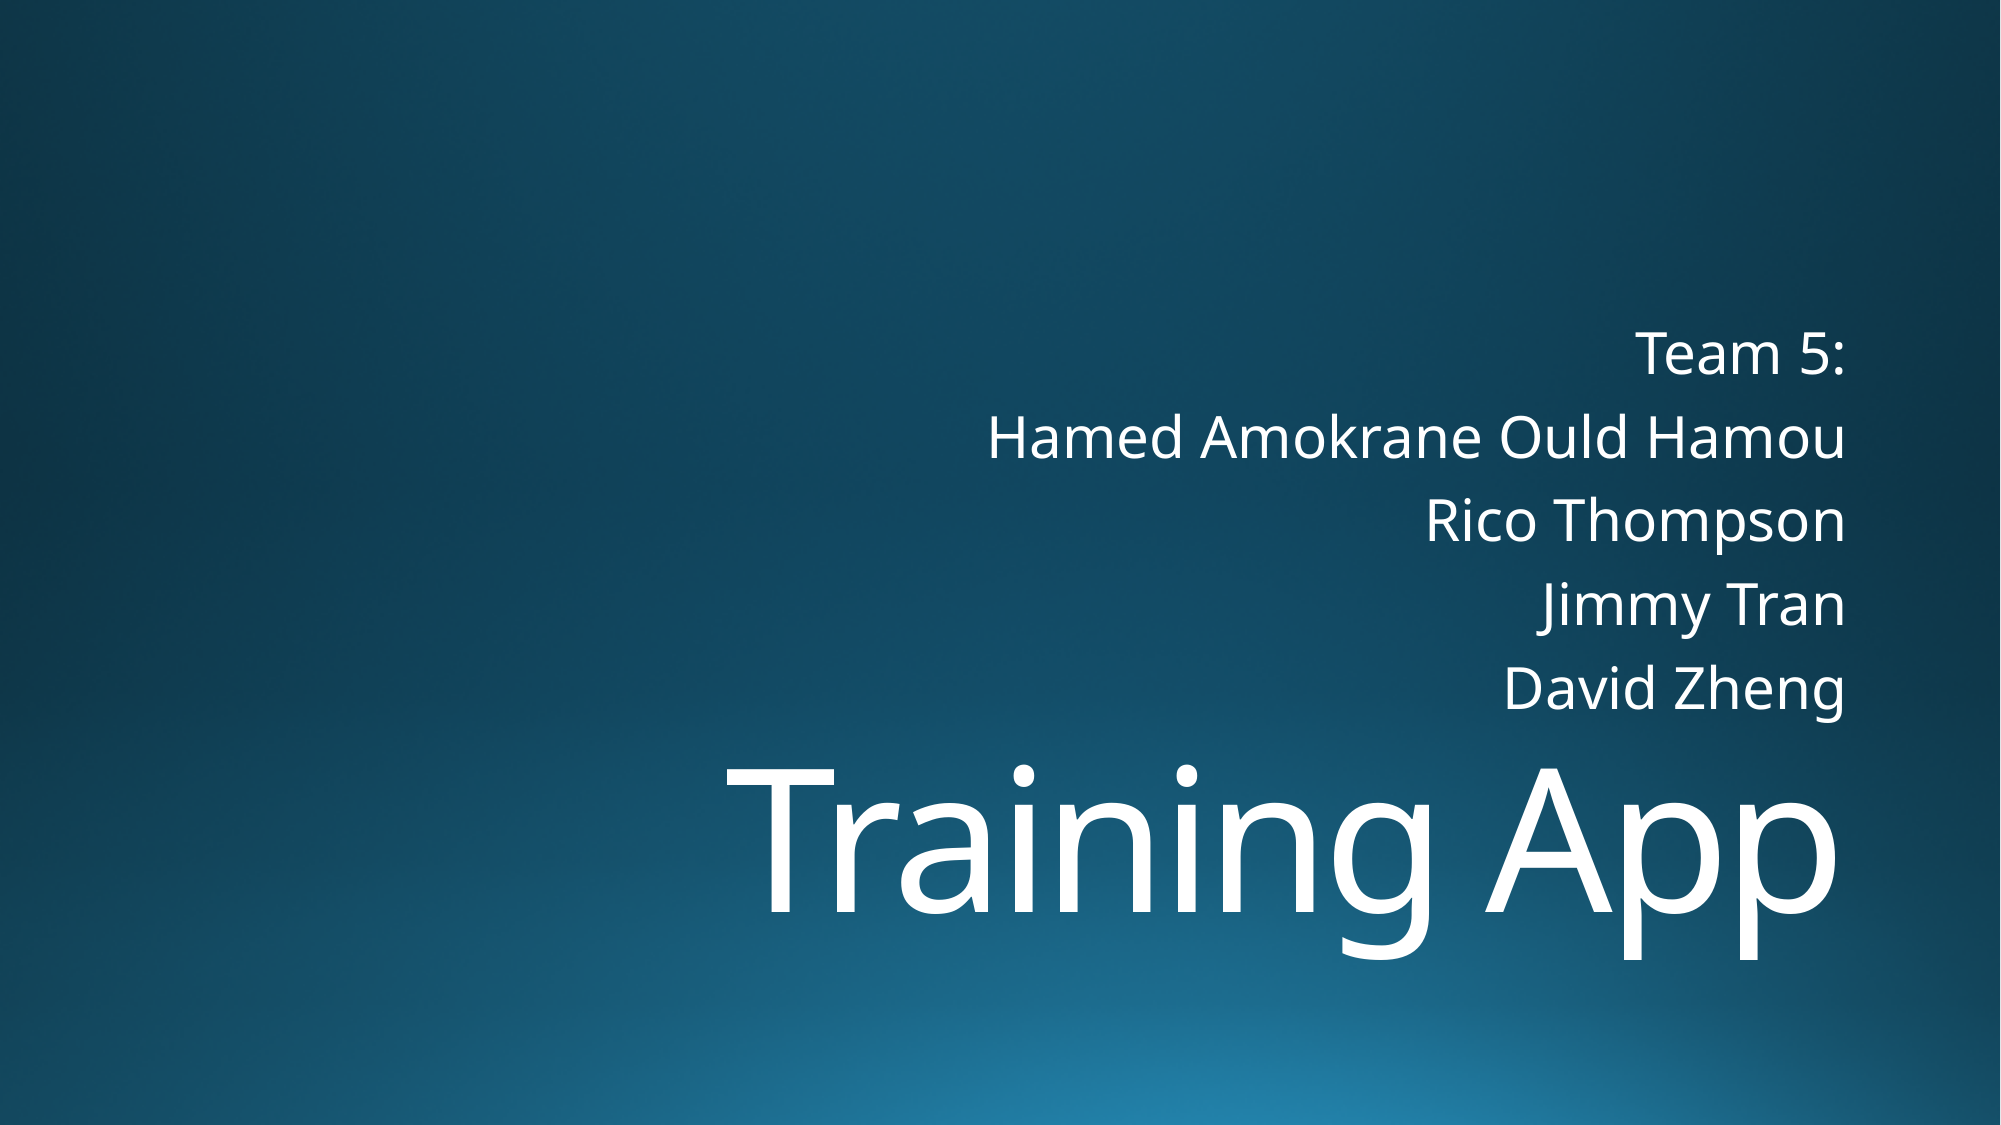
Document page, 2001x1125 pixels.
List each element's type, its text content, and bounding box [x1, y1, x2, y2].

subtitle Team 5: Hamed Amokrane Ould Hamou Rico Thompson Jimmy Tran David Zheng [362, 606, 1863, 730]
picture [0, 0, 2001, 1125]
title Training App [362, 732, 1863, 1002]
